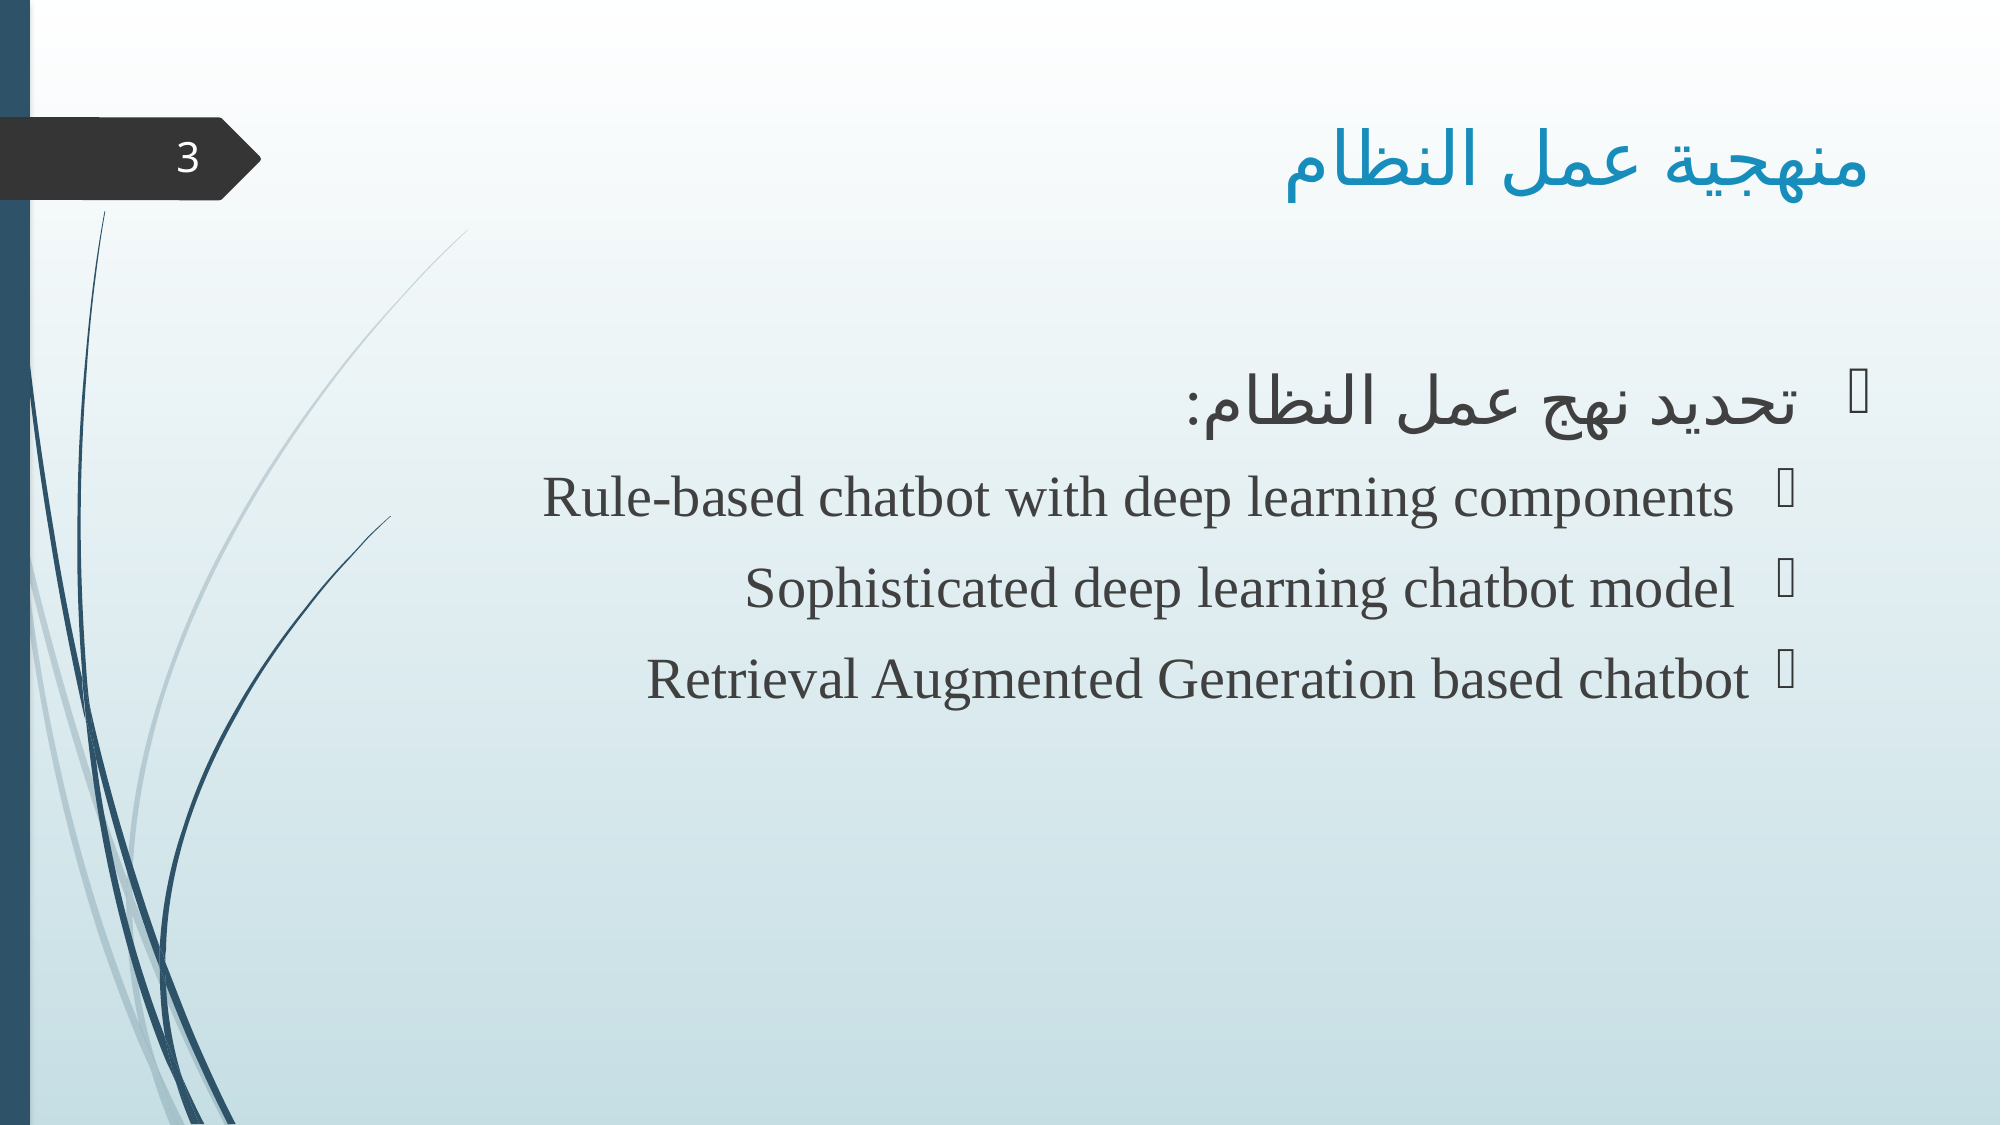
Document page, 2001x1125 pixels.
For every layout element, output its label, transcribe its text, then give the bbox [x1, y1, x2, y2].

slide_number 3 [87, 129, 216, 190]
title منهجية عمل النظام [425, 102, 1888, 313]
list تحديد نهج عمل النظام: Rule-based chatbot with deep learning components Sophisticated deep learning chatbot model Retrieval Augmented Generation based chatbot [424, 350, 1888, 970]
